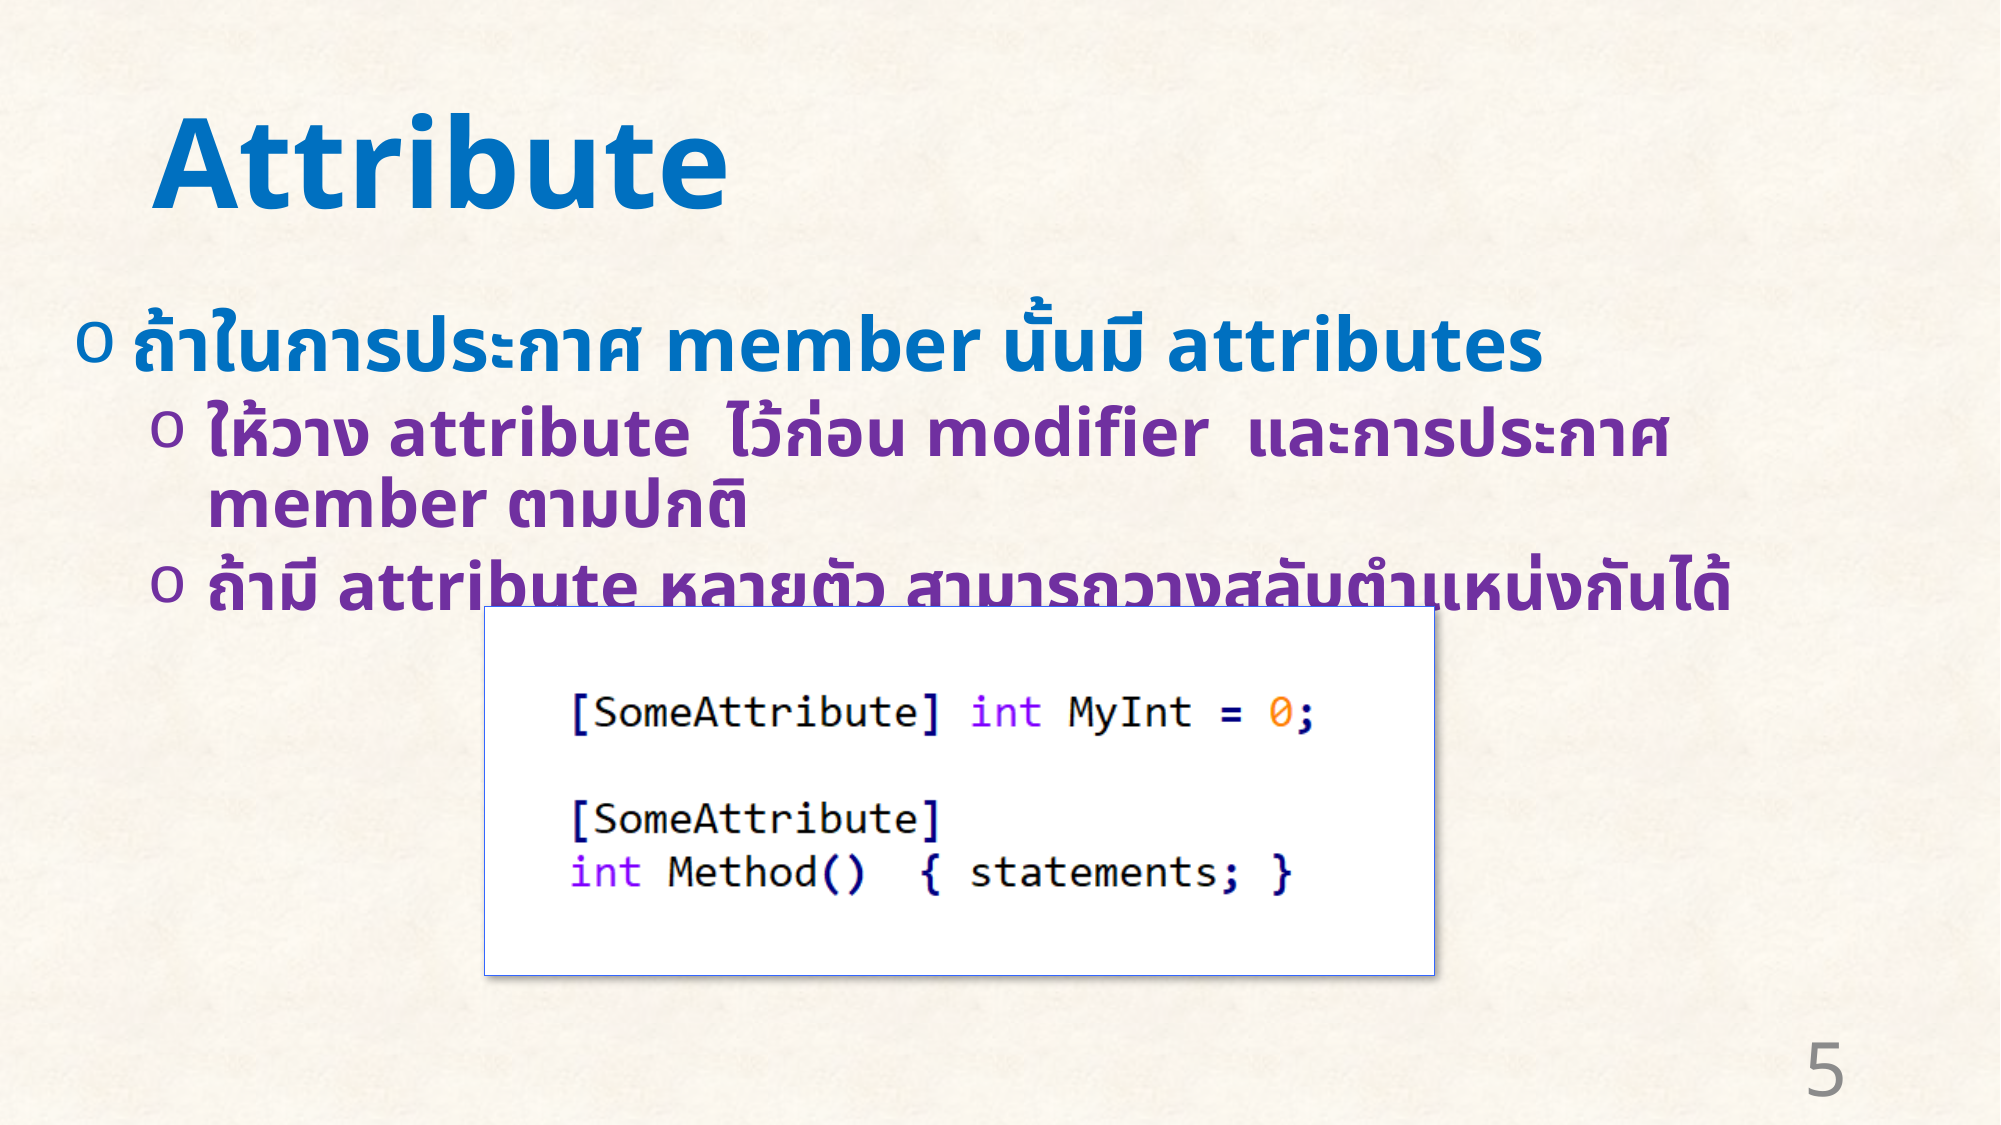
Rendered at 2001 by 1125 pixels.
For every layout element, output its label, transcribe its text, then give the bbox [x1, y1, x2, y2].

slide_number 5 [1412, 1042, 1863, 1103]
title Attribute [137, 59, 1863, 278]
list ถ้าในการประกาศ member นั้นมี attributes ให้วาง attribute ไว้ก่อน modifier และการประกาศ member ตามปกติ ถ้ามี attribute หลายตัว สามารถวางสลับตำแหน่งกันได้ [57, 299, 1863, 1014]
picture [484, 606, 1435, 976]
